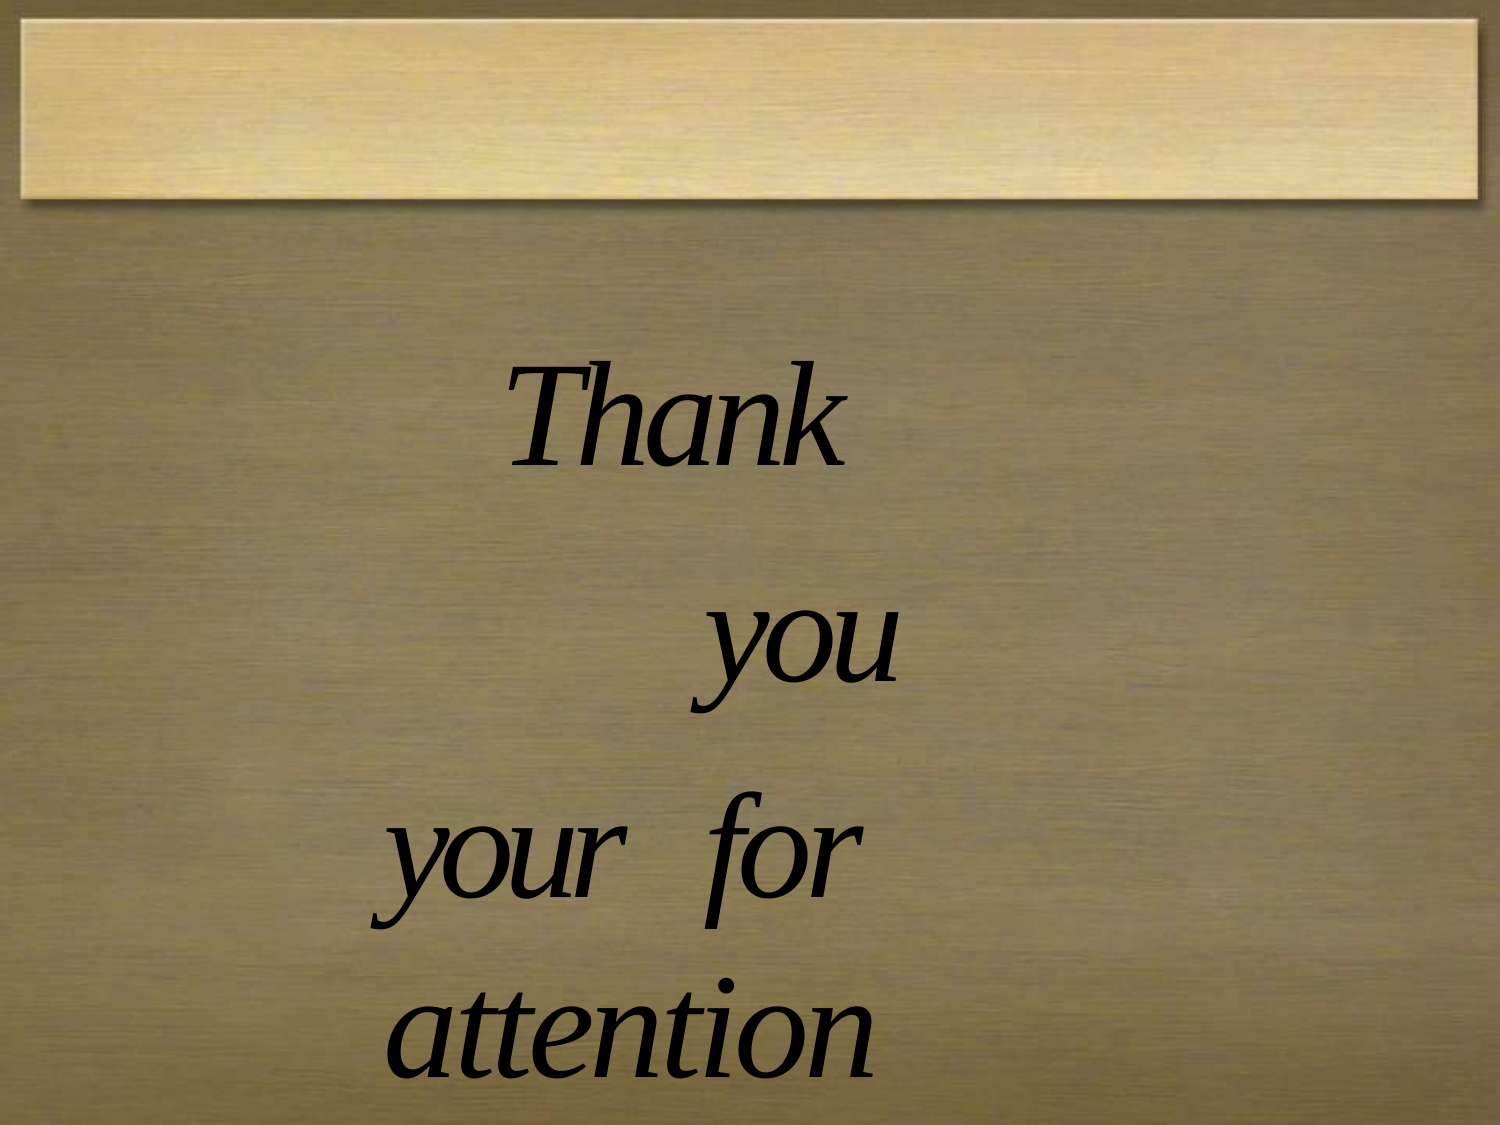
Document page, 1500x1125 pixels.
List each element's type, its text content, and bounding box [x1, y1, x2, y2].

text_box Thank you for [497, 277, 1063, 745]
picture [0, 0, 1500, 1125]
subtitle your attention [354, 745, 1146, 1125]
